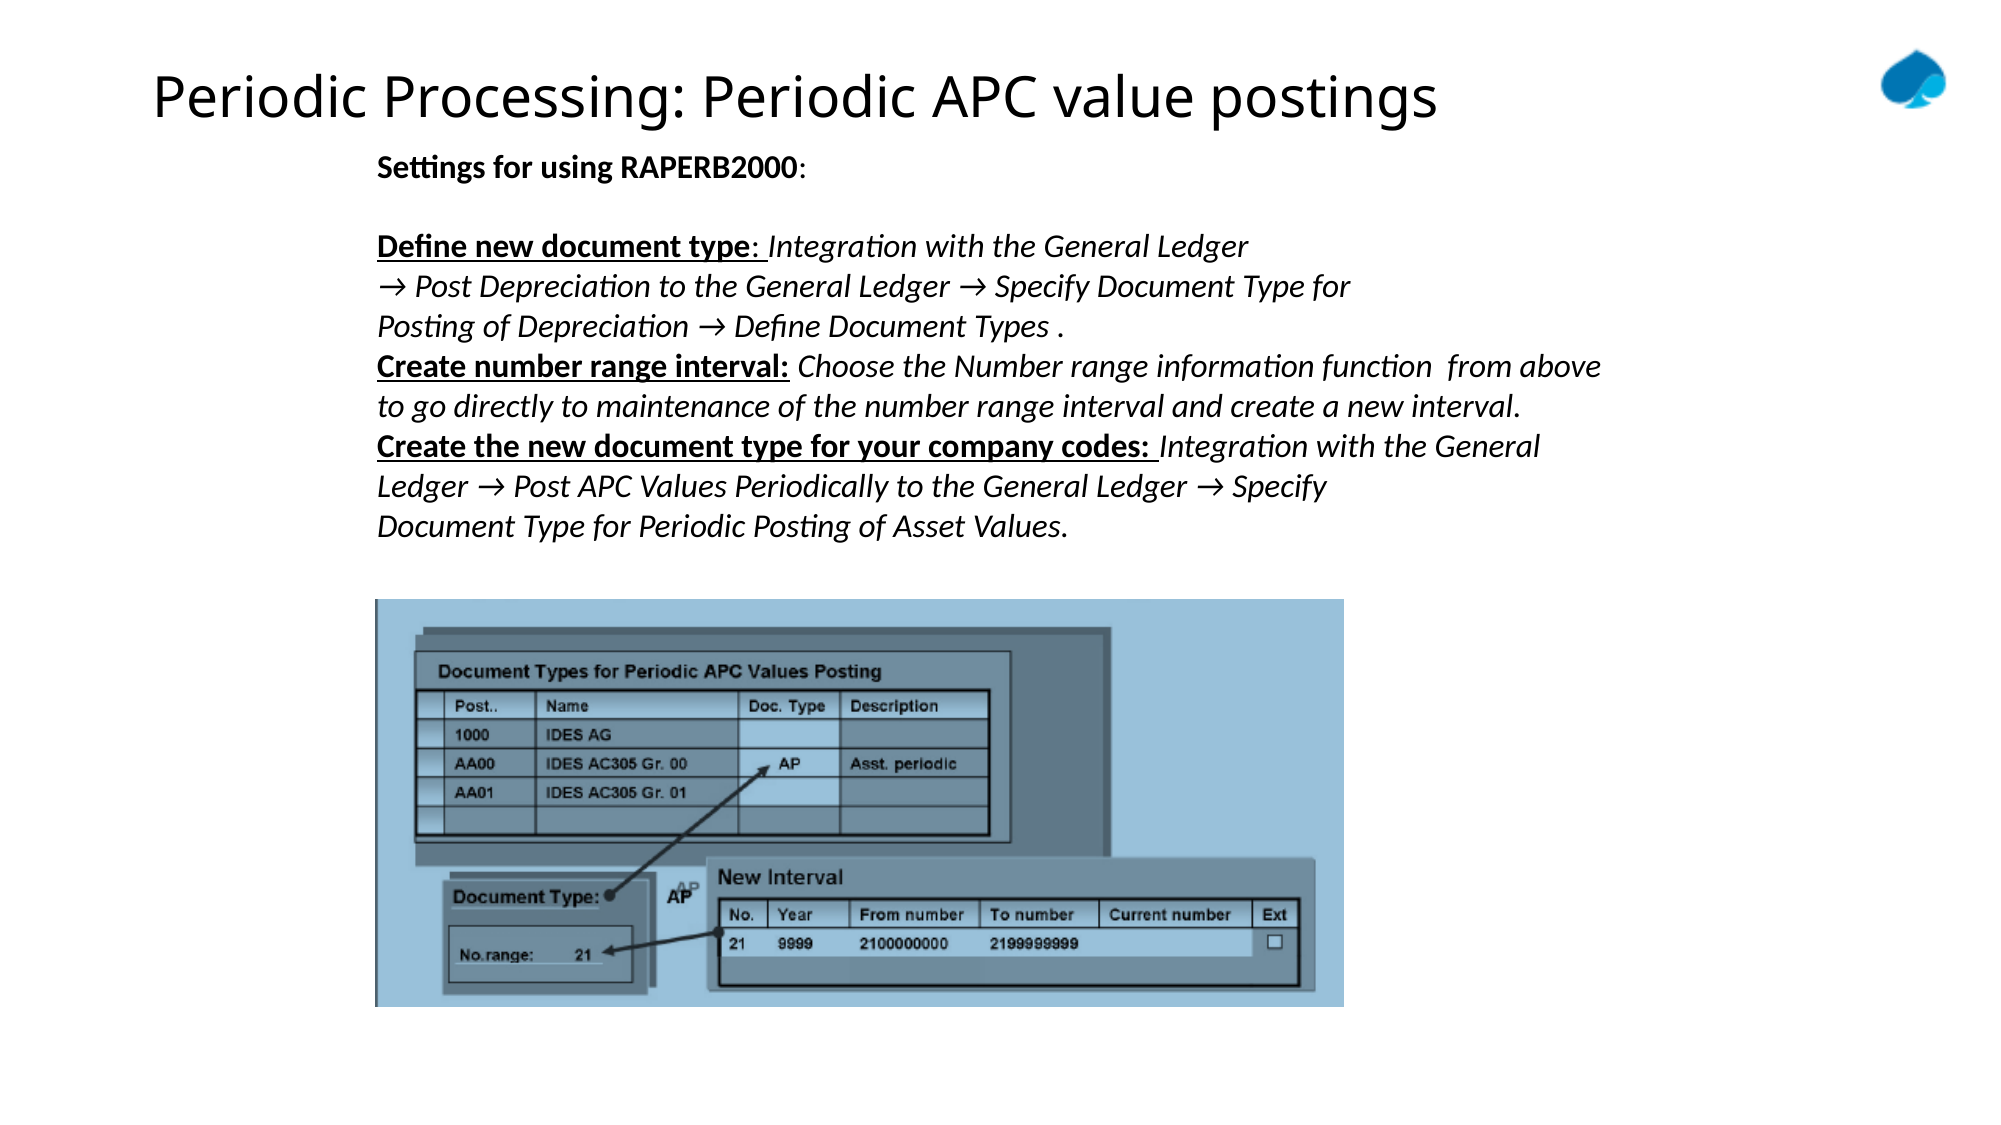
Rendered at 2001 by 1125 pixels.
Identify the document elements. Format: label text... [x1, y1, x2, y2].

text_box Settings for using RAPERB2000: Define new document type: Integration with the General Ledger → Post Depreciation to the General Ledger → Specify Document Type for Posting of Depreciation → Define Document Types . Create number range interval: Choose the Number range information function from above to go directly to maintenance of the number range interval and create a new interval. Create the new document type for your company codes: Integration with the General Ledger → Post APC Values Periodically to the General Ledger → Specify Document Type for Periodic Posting of Asset Values. [362, 137, 1650, 552]
title Periodic Processing: Periodic APC value postings [137, 59, 1863, 138]
picture [1842, 23, 1970, 137]
picture [374, 599, 1344, 1007]
